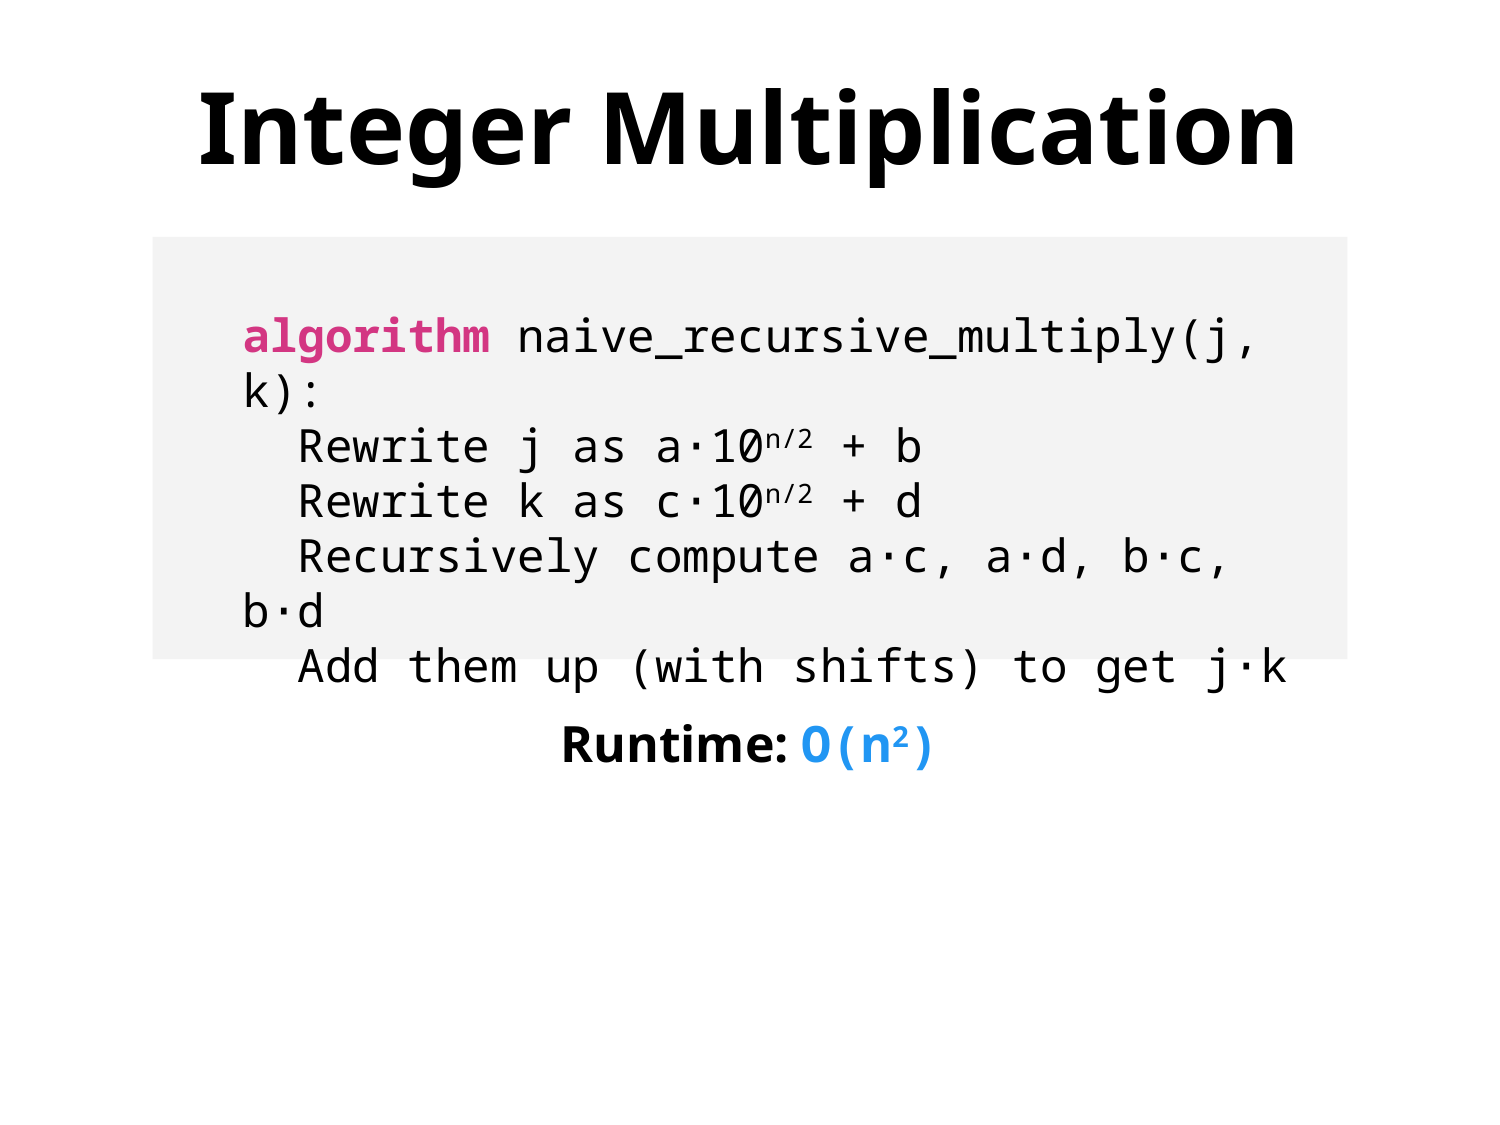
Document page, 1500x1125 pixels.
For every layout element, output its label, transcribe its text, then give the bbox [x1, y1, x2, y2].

subtitle Integer Multiplication [0, 50, 1500, 237]
text_box Runtime: O(n2) [152, 656, 1348, 828]
text_box algorithm naive_recursive_multiply(j, k): Rewrite j as a⋅10n/2 + b Rewrite k as c⋅10n/2 + d Recursively compute a⋅c, a⋅d, b⋅c, b⋅d Add them up (with shifts) to get j⋅k [152, 236, 1348, 656]
